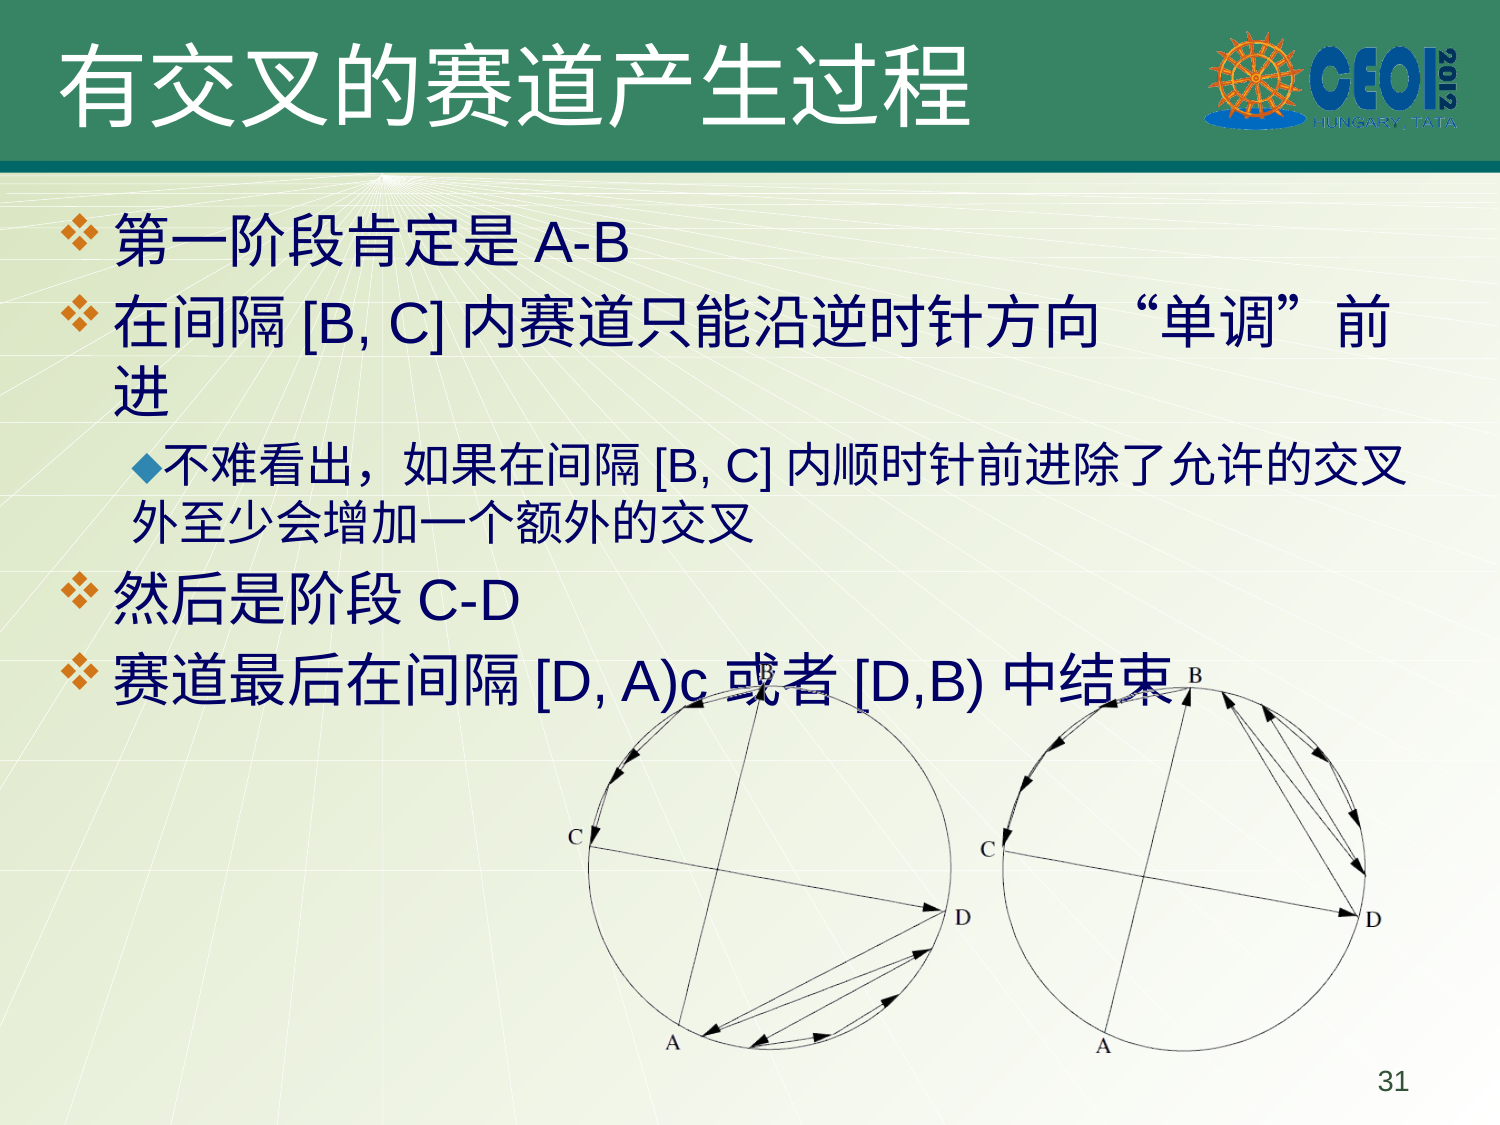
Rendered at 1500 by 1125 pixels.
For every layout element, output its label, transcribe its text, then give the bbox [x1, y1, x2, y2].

slide_number 31 [1074, 1054, 1426, 1108]
list 第一阶段肯定是A-B 在间隔[B, C]内赛道只能沿逆时针方向“单调”前进 不难看出，如果在间隔[B, C]内顺时针前进除了允许的交叉外至少会增加一个额外的交叉 然后是阶段C-D 赛道最后在间隔[D, A)c或者[D,B)中结束 [40, 196, 1460, 1071]
picture [1294, 26, 1468, 142]
title 有交叉的赛道产生过程 [40, 18, 1294, 150]
picture [558, 655, 1389, 1071]
